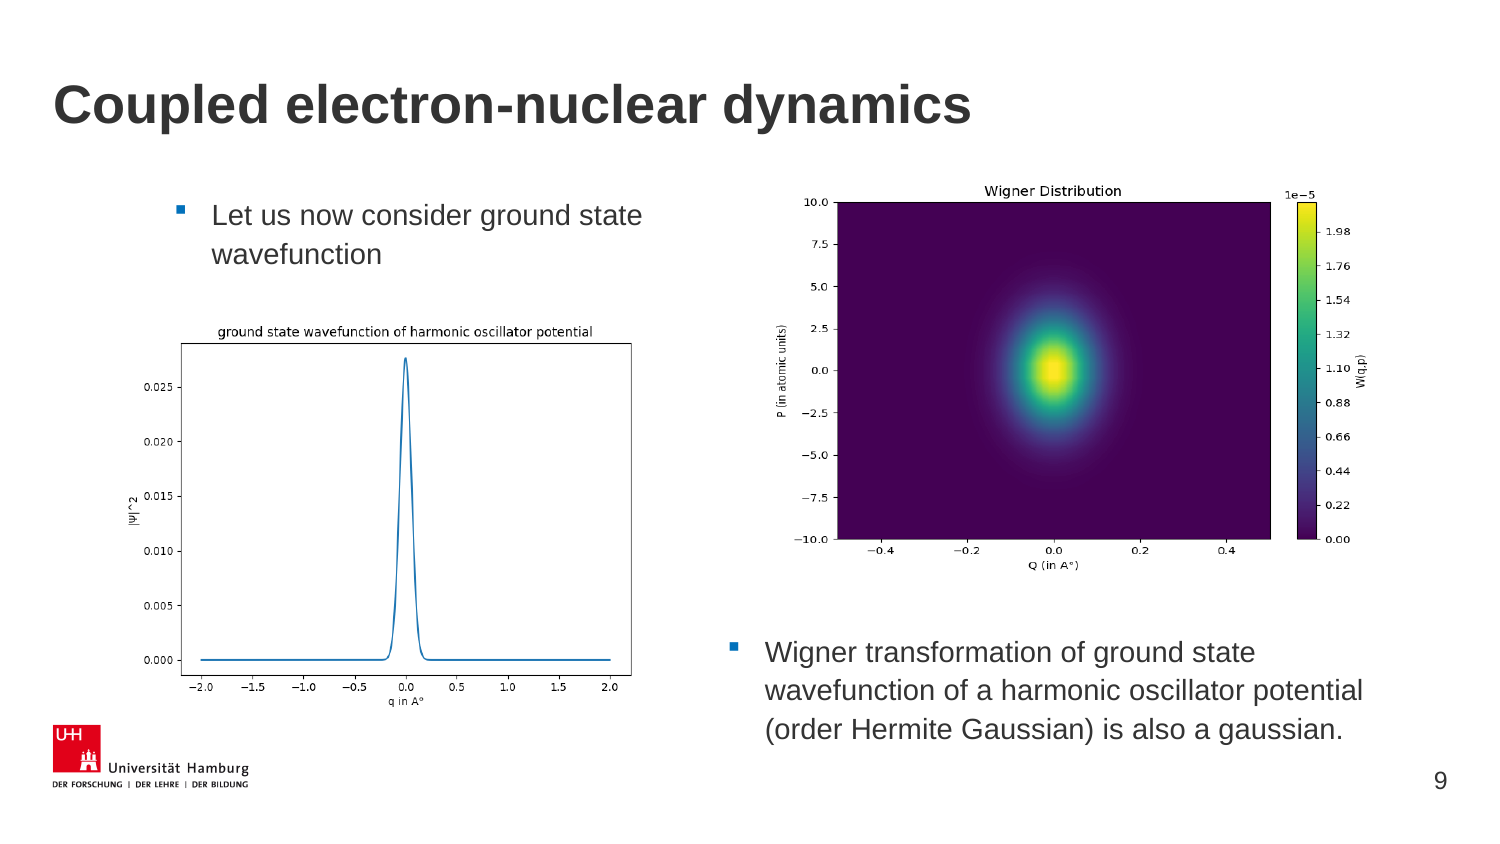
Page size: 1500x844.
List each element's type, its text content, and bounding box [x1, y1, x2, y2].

slide_number 9 [1332, 757, 1448, 803]
title Coupled electron-nuclear dynamics [53, 55, 1447, 151]
picture [5, 291, 688, 812]
text_box Let us now consider ground state wavefunction [159, 185, 750, 352]
picture [750, 149, 1447, 587]
